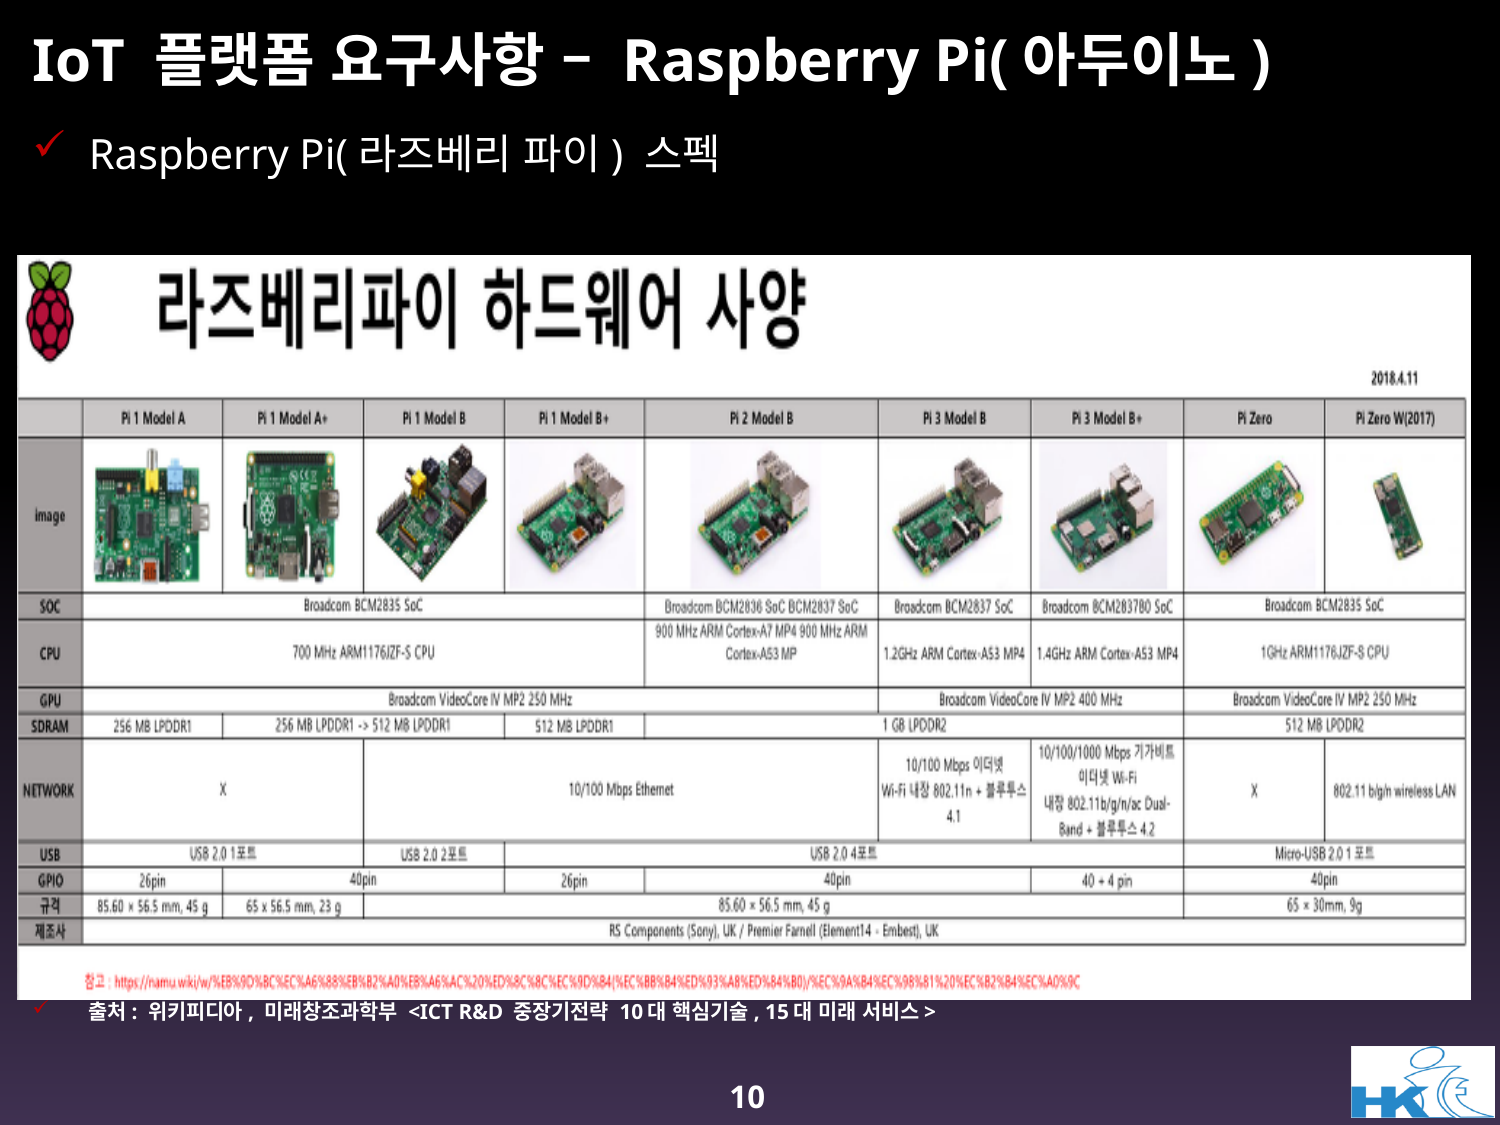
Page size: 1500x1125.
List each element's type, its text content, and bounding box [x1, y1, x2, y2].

slide_number 10 [714, 1069, 816, 1125]
list Raspberry Pi(라즈베리 파이) 스펙 출처: 위키피디아, 미래창조과학부 <ICT R&D 중장기전략 10대 핵심기술, 15대 미래 서비스> [17, 120, 1483, 268]
picture [1351, 1046, 1495, 1118]
picture [17, 255, 1471, 1000]
title IoT 플랫폼 요구사항 – Raspberry Pi(아두이노) [17, 11, 1471, 106]
